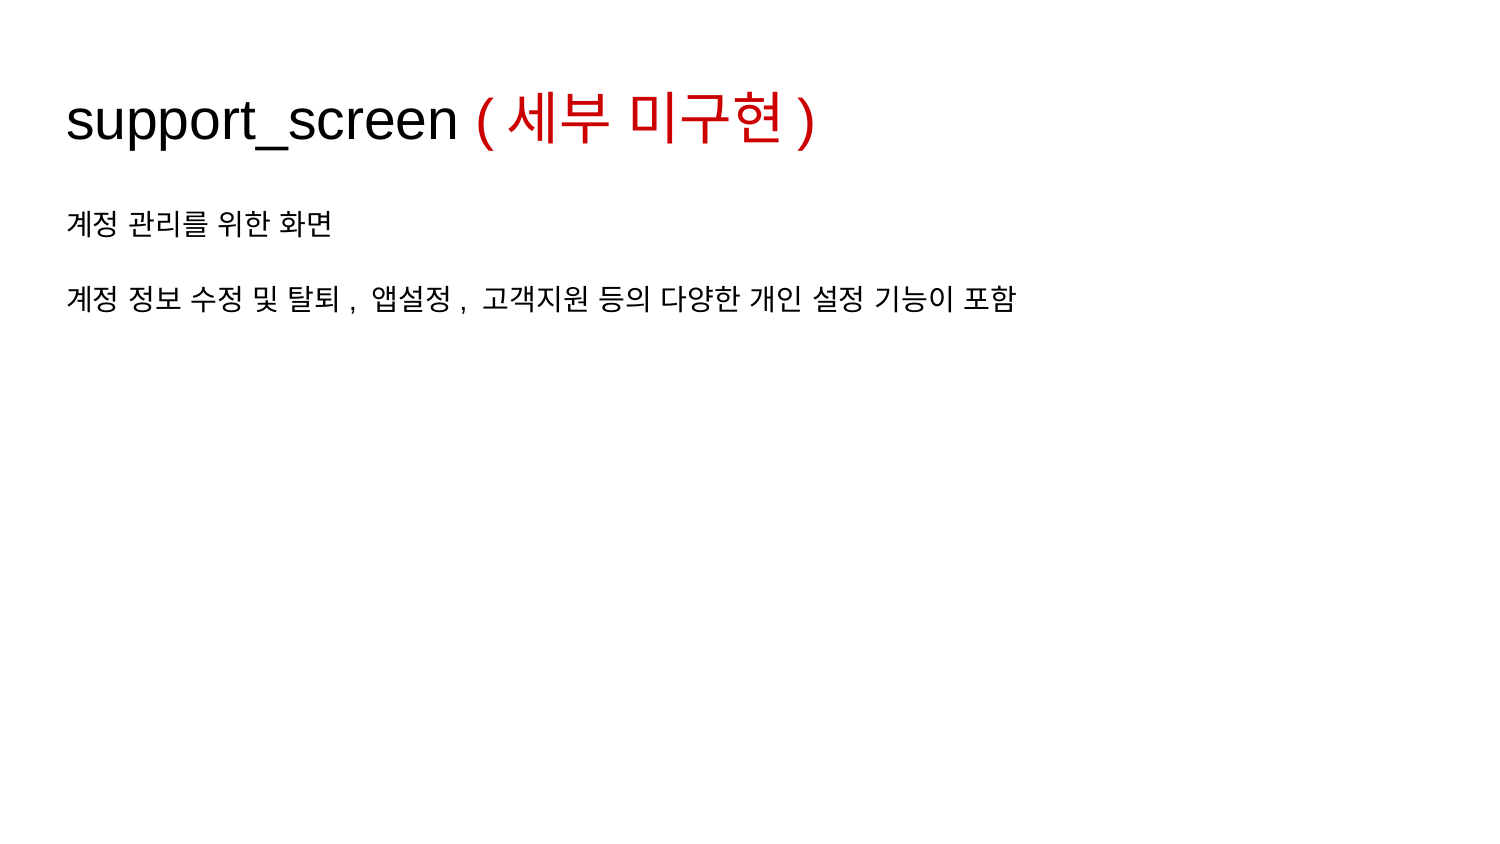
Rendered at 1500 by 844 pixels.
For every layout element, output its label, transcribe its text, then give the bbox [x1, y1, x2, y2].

list 계정 관리를 위한 화면 계정 정보 수정 및 탈퇴, 앱설정, 고객지원 등의 다양한 개인 설정 기능이 포함 [51, 189, 1449, 750]
title support_screen (세부 미구현) [51, 72, 1449, 167]
